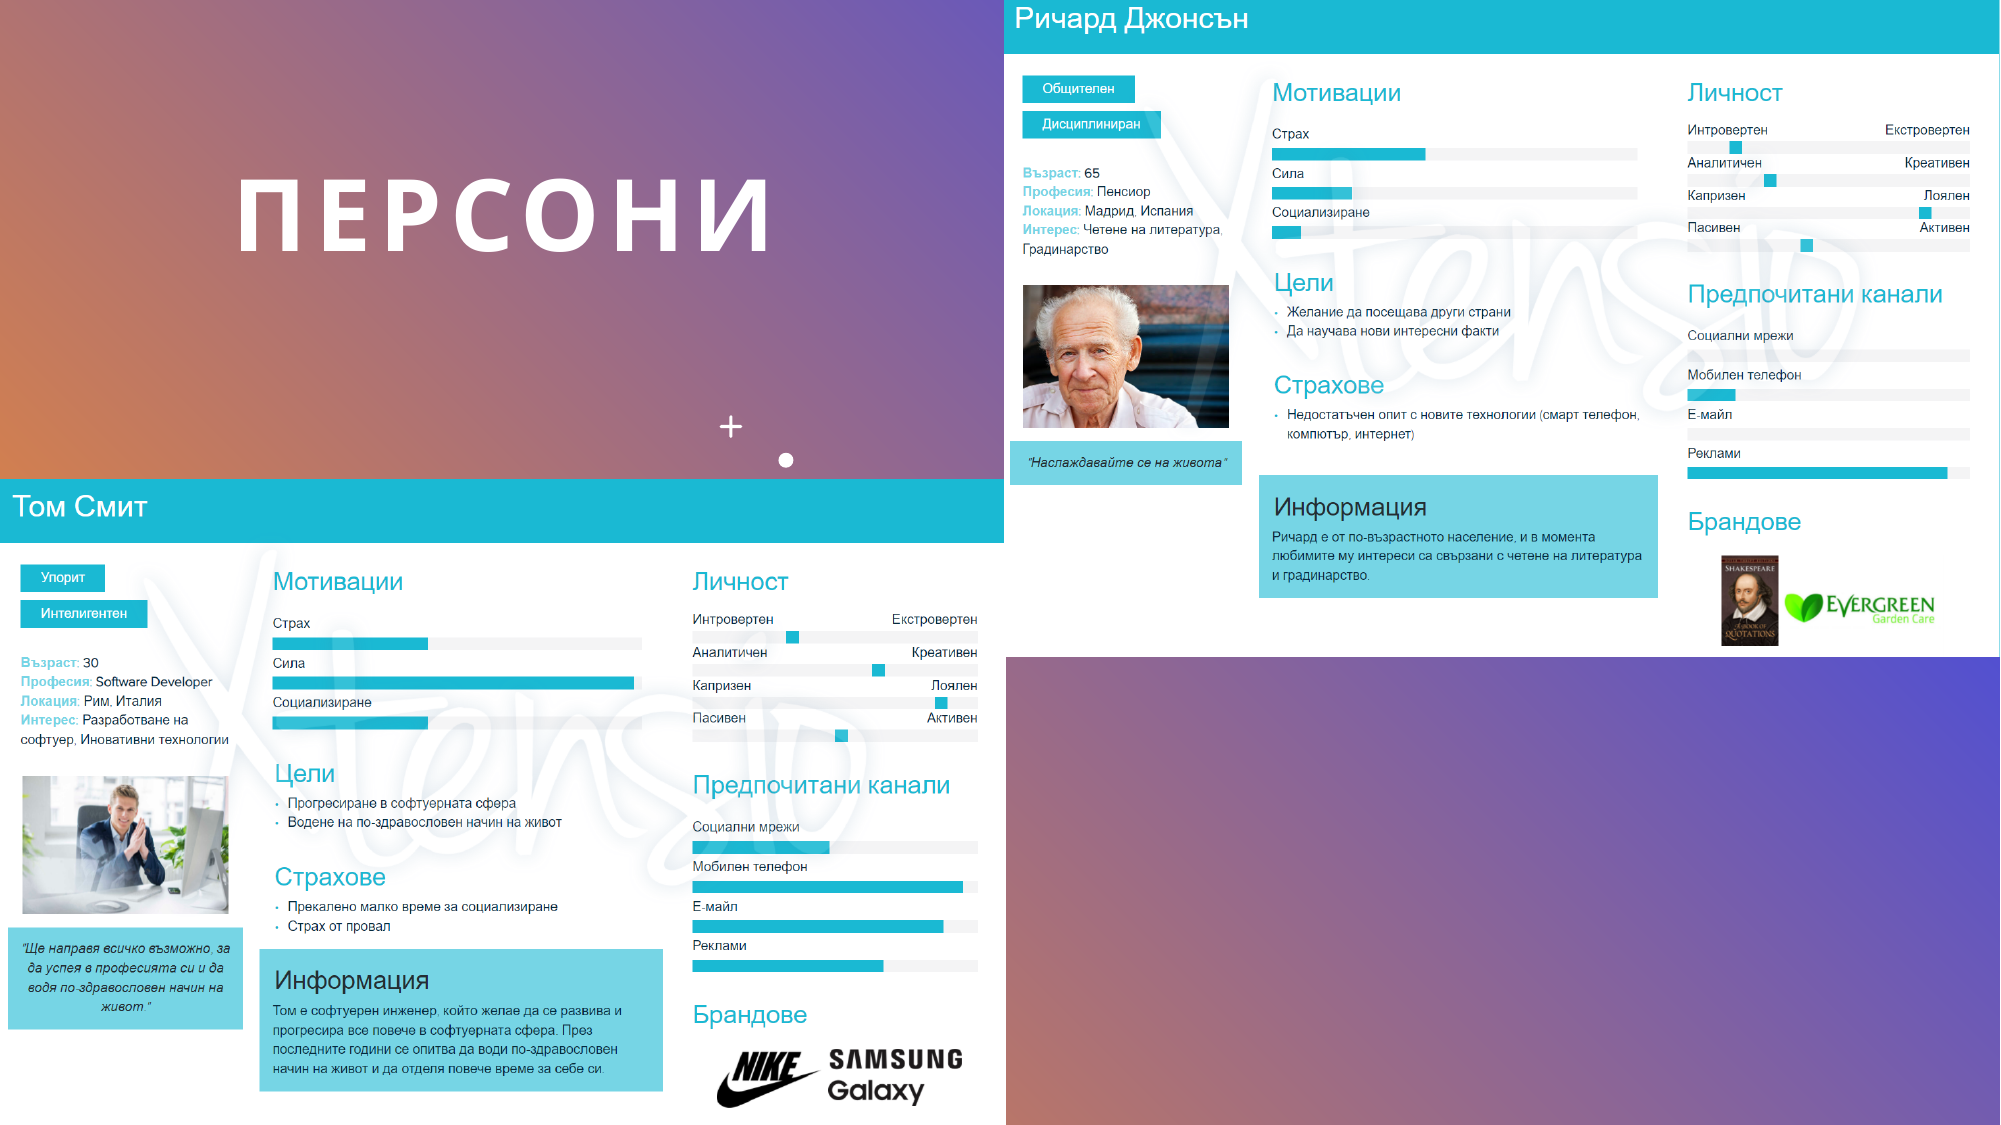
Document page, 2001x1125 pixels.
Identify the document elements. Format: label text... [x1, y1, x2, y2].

picture [0, 0, 2000, 1125]
title Персони [146, 150, 862, 281]
